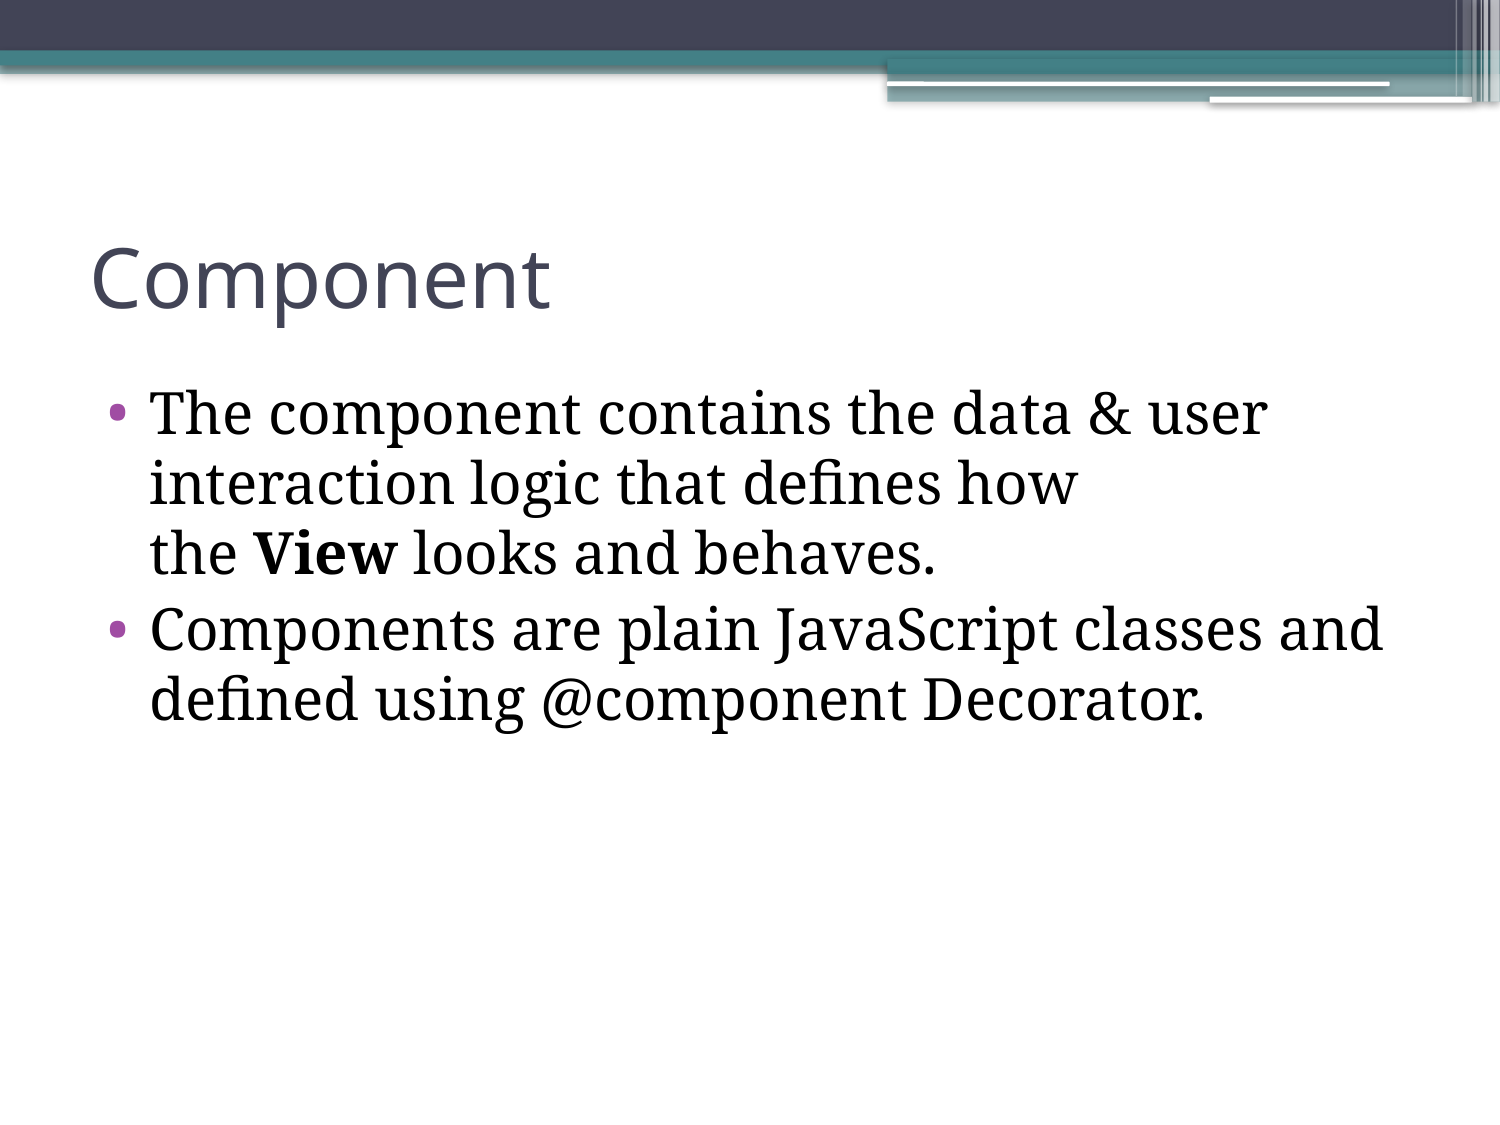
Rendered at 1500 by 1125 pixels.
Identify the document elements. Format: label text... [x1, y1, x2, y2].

title Component [75, 187, 1425, 363]
list The component contains the data & user interaction logic that defines how the View looks and behaves. Components are plain JavaScript classes and defined using @component Decorator. [75, 368, 1425, 1079]
